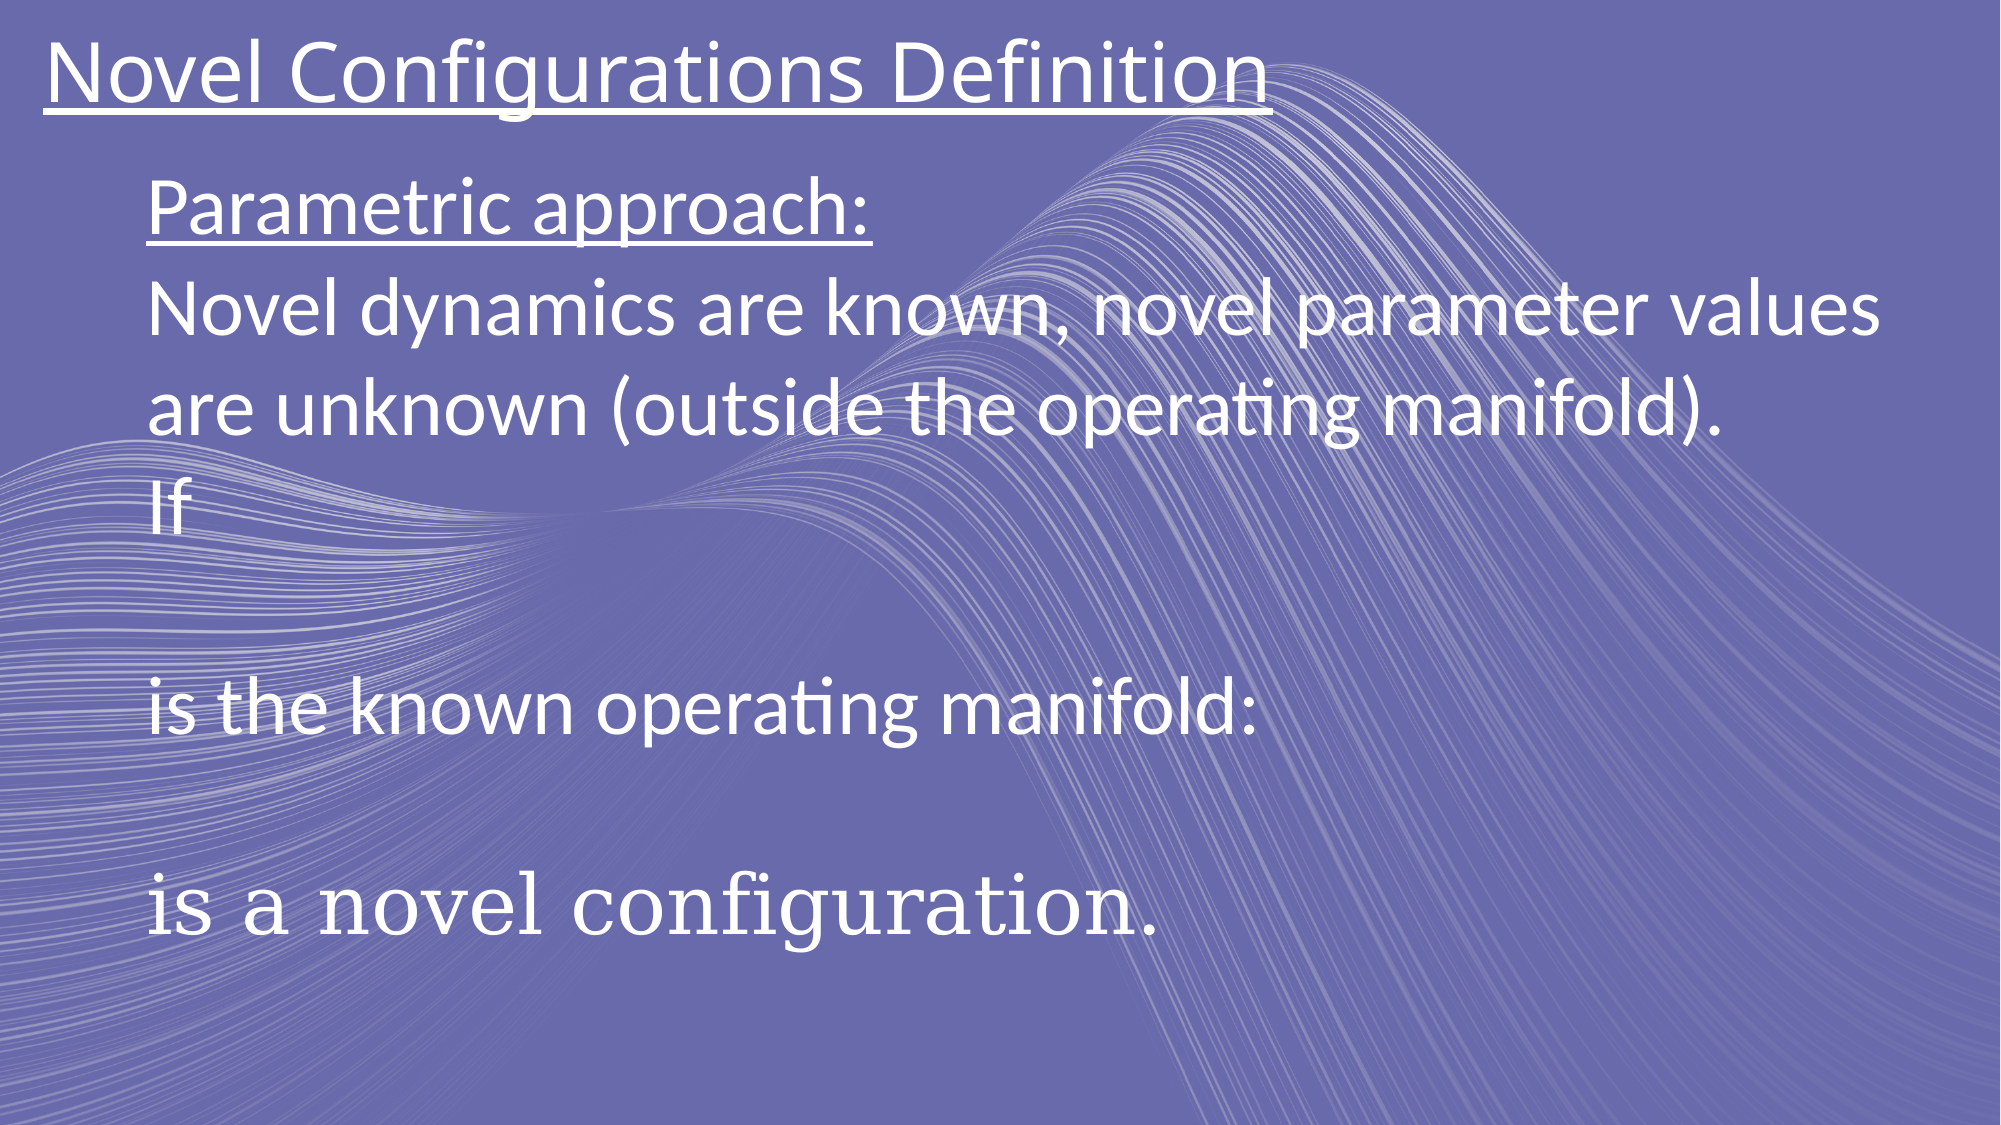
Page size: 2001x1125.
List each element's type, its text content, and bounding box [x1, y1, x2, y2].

picture [0, 0, 2001, 1125]
text_box Novel Configurations Definition [28, 11, 1294, 126]
